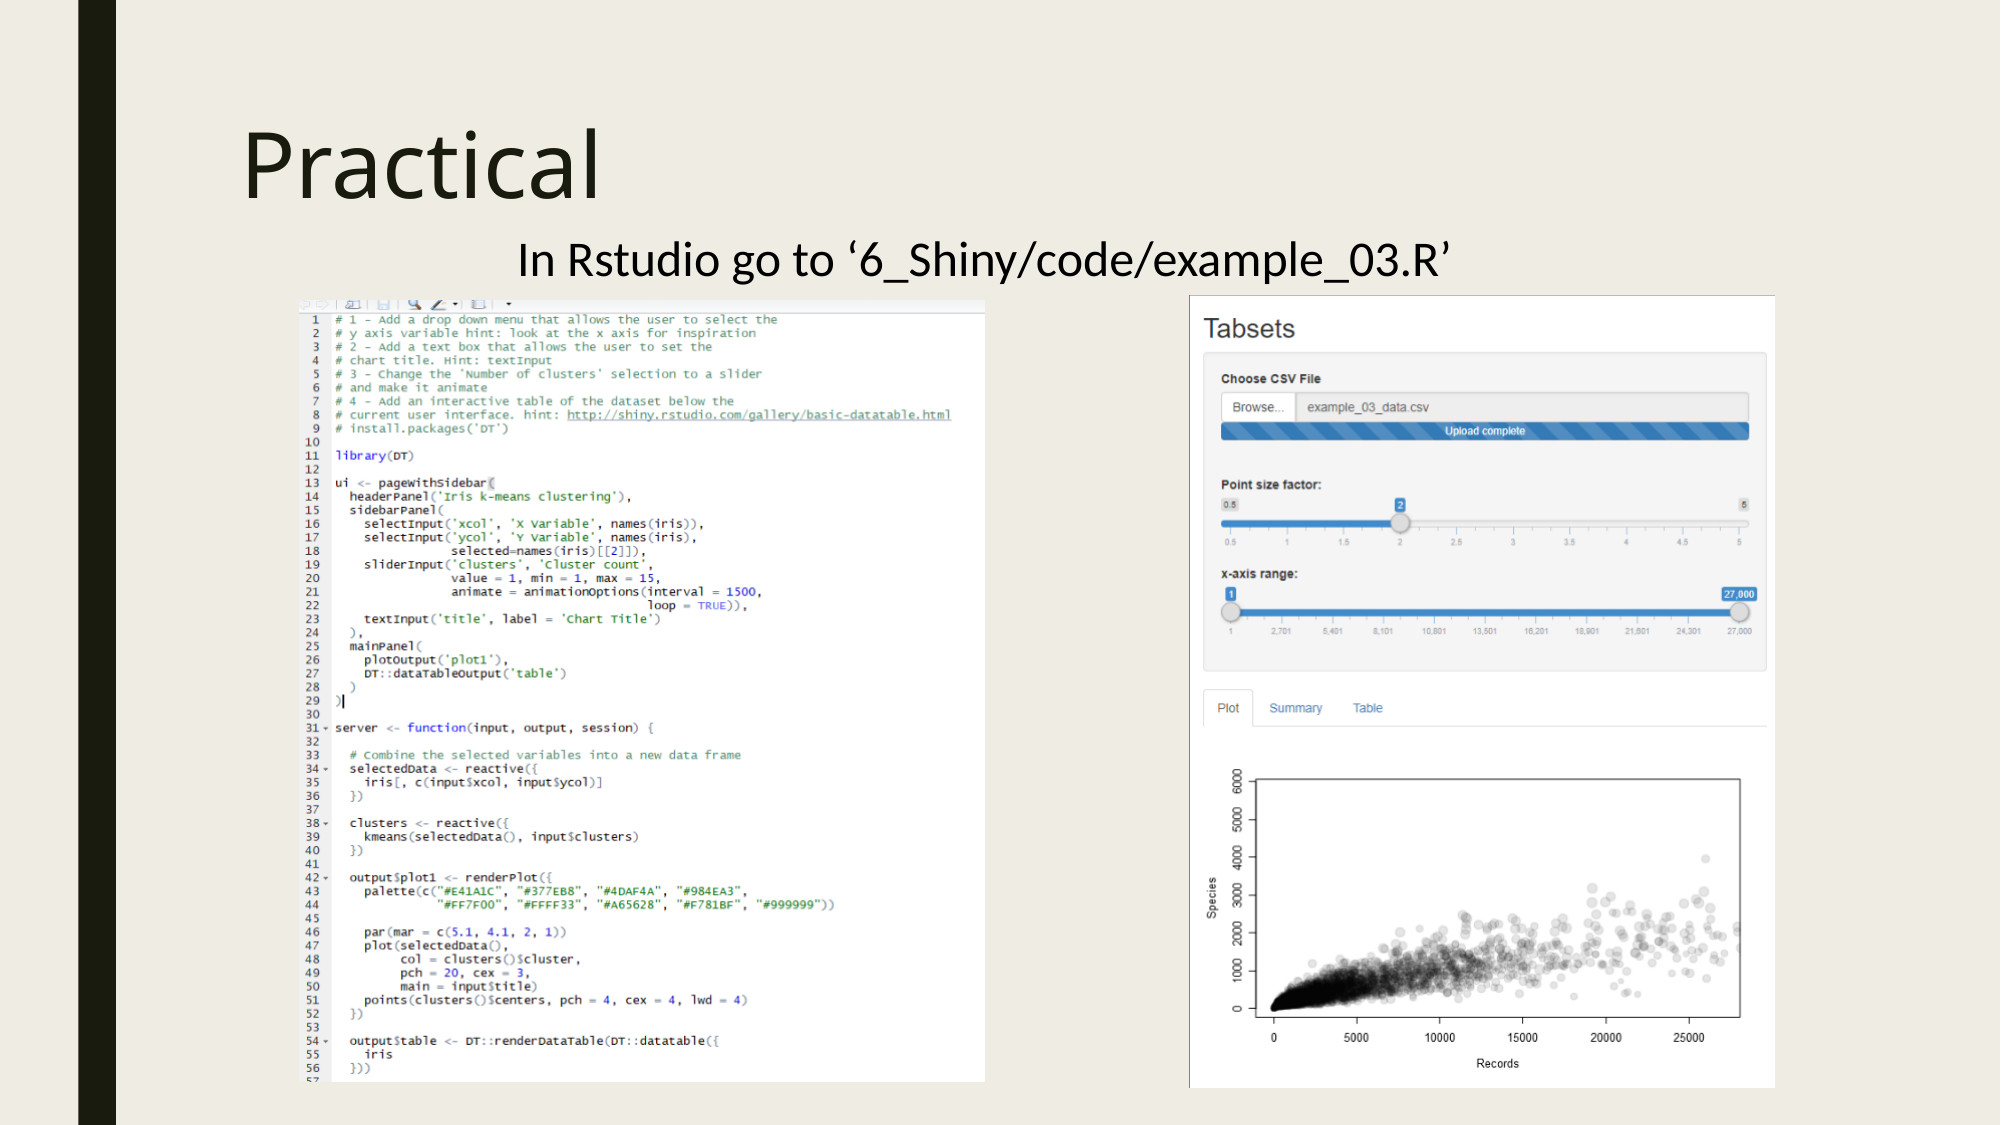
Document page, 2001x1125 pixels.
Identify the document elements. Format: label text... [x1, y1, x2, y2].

picture [1189, 295, 1775, 1088]
picture [299, 300, 985, 1083]
text_box In Rstudio go to ‘6_Shiny/code/example_03.R’ [502, 219, 1468, 295]
title Practical [225, 112, 1800, 357]
